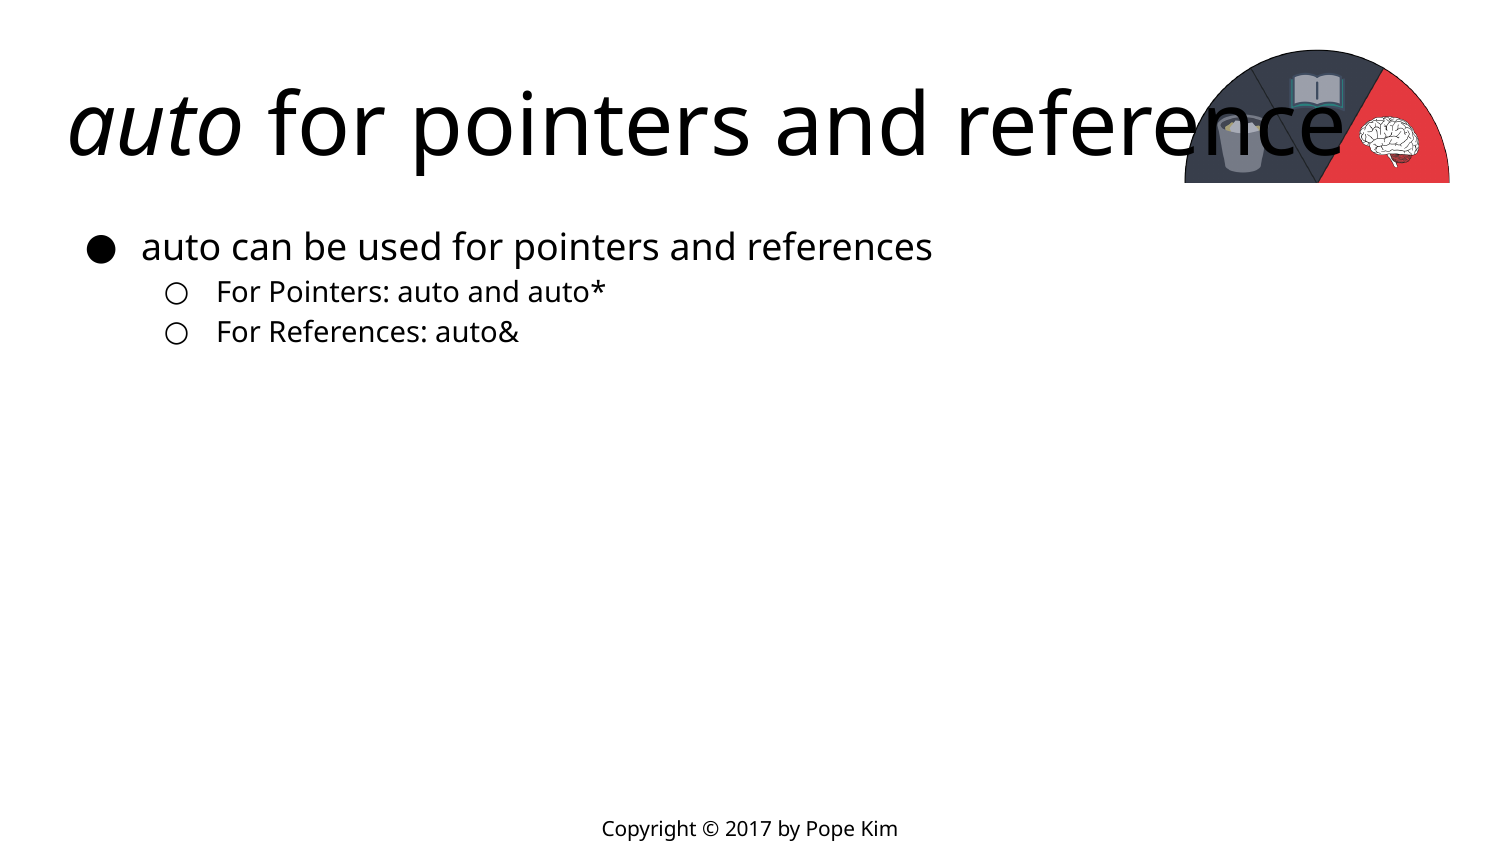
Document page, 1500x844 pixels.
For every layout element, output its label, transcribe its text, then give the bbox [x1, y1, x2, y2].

list auto can be used for pointers and references For Pointers: auto and auto* For References: auto& [51, 200, 1449, 752]
picture [1134, 0, 1500, 183]
title auto for pointers and reference [51, 51, 1449, 189]
